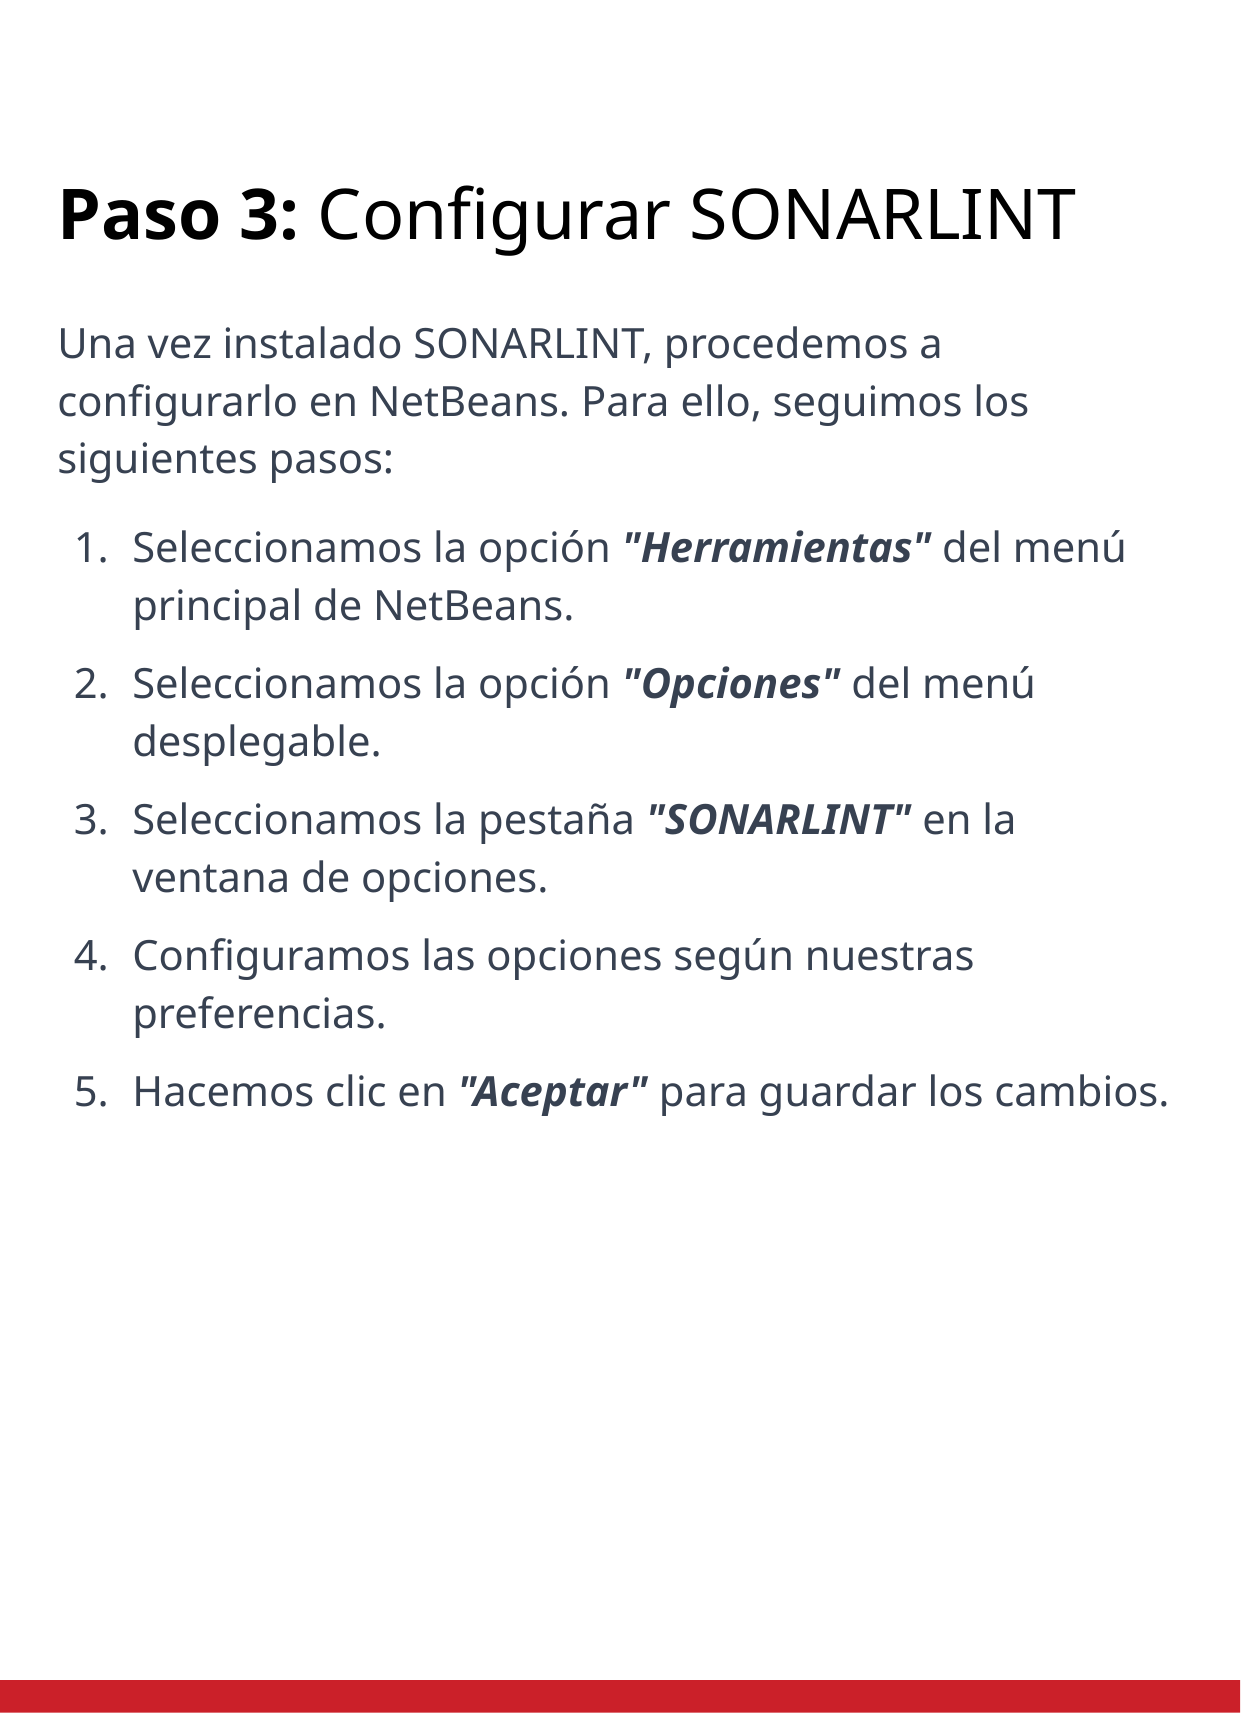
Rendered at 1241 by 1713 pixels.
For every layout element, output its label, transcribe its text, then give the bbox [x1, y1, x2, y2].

list Una vez instalado SONARLINT, procedemos a configurarlo en NetBeans. Para ello, seguimos los siguientes pasos: Seleccionamos la opción "Herramientas" del menú principal de NetBeans. Seleccionamos la opción "Opciones" del menú desplegable. Seleccionamos la pestaña "SONARLINT" en la ventana de opciones. Configuramos las opciones según nuestras preferencias. Hacemos clic en "Aceptar" para guardar los cambios. [42, 294, 1198, 1590]
title Paso 3: Configurar SONARLINT [42, 100, 1198, 269]
